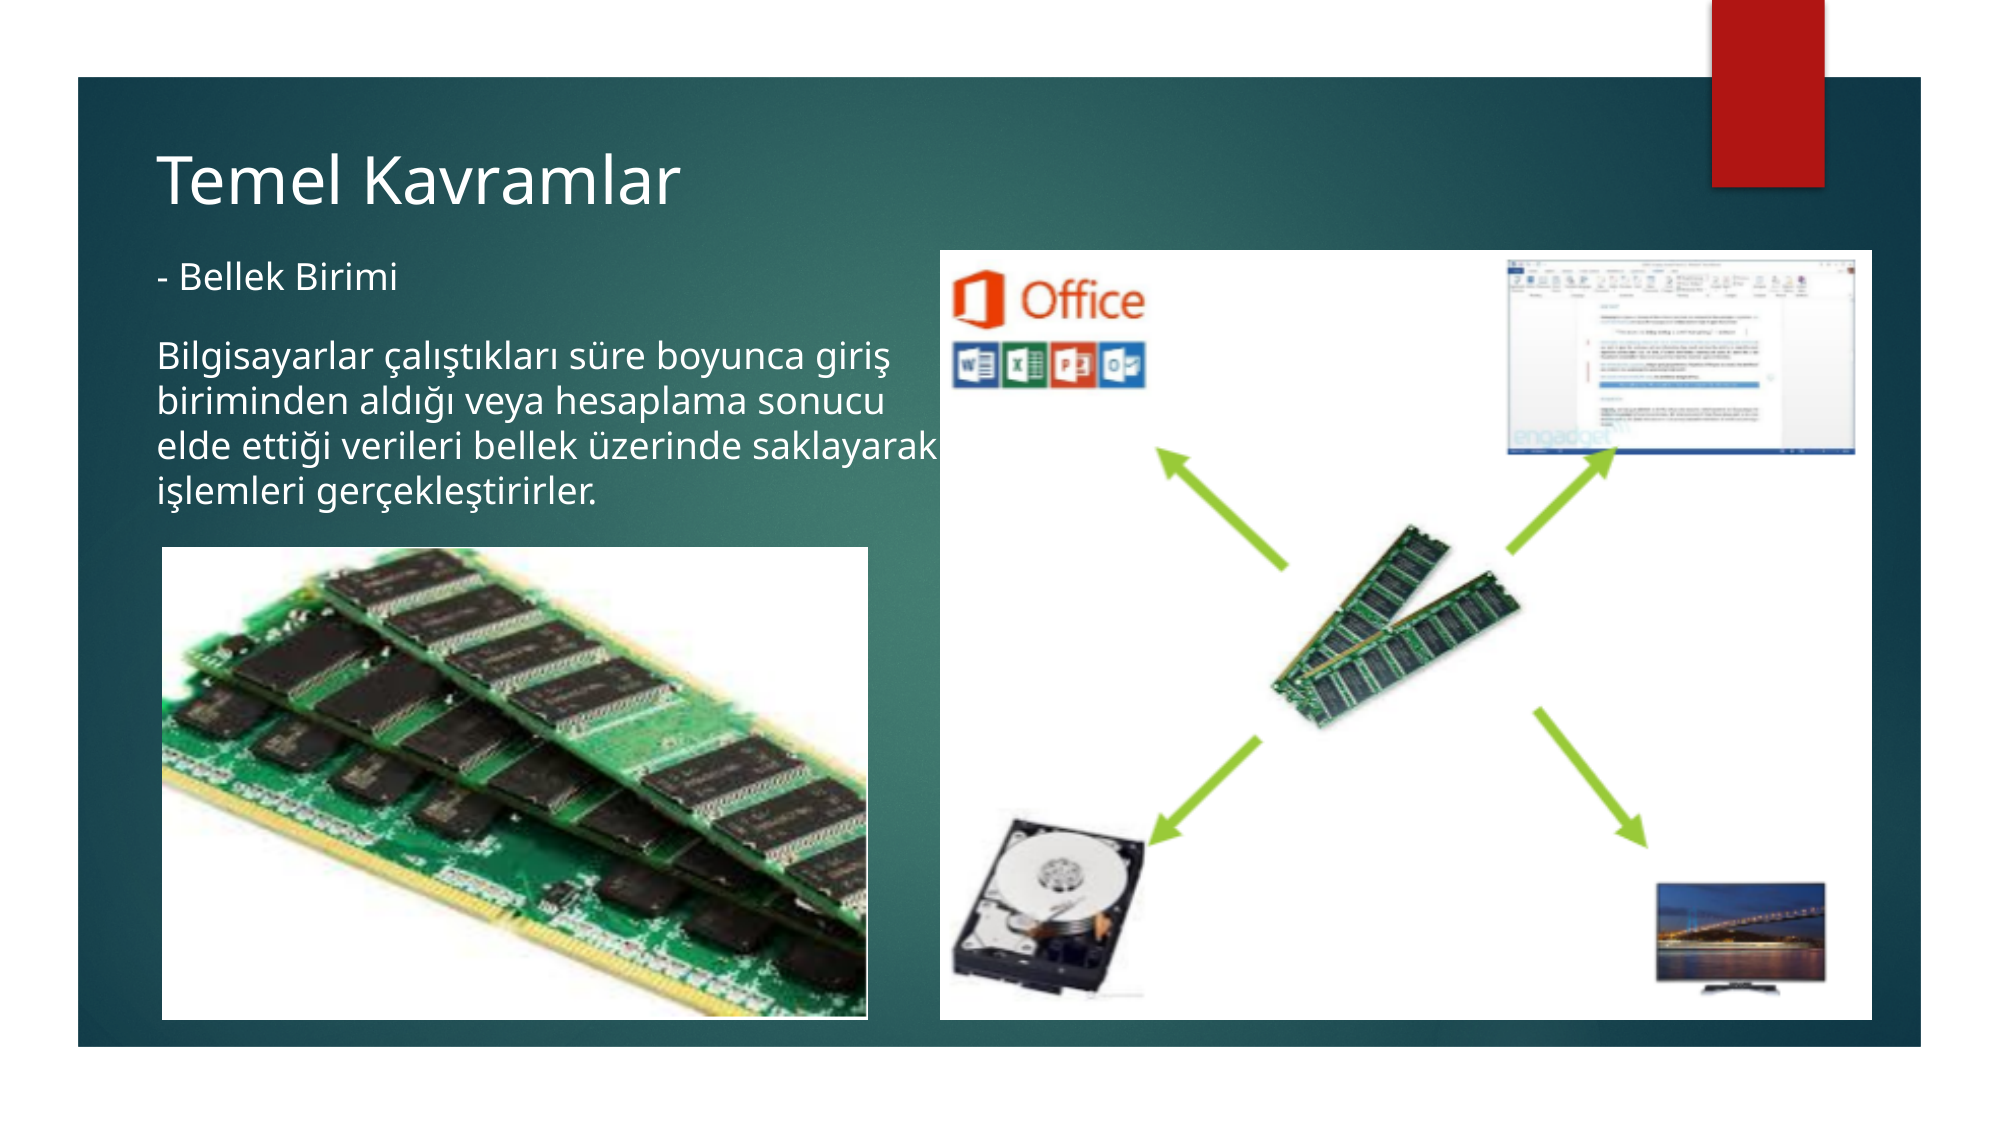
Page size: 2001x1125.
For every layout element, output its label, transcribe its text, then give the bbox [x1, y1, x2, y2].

picture [162, 547, 868, 1020]
text_box Temel Kavramlar [141, 130, 850, 226]
picture [939, 249, 1872, 1020]
text_box - Bellek Birimi [141, 237, 1851, 312]
text_box Bilgisayarlar çalıştıkları süre boyunca giriş biriminden aldığı veya hesaplama sonucu elde ettiği verileri bellek üzerinde saklayarak işlemleri gerçekleştirirler. [141, 325, 934, 655]
